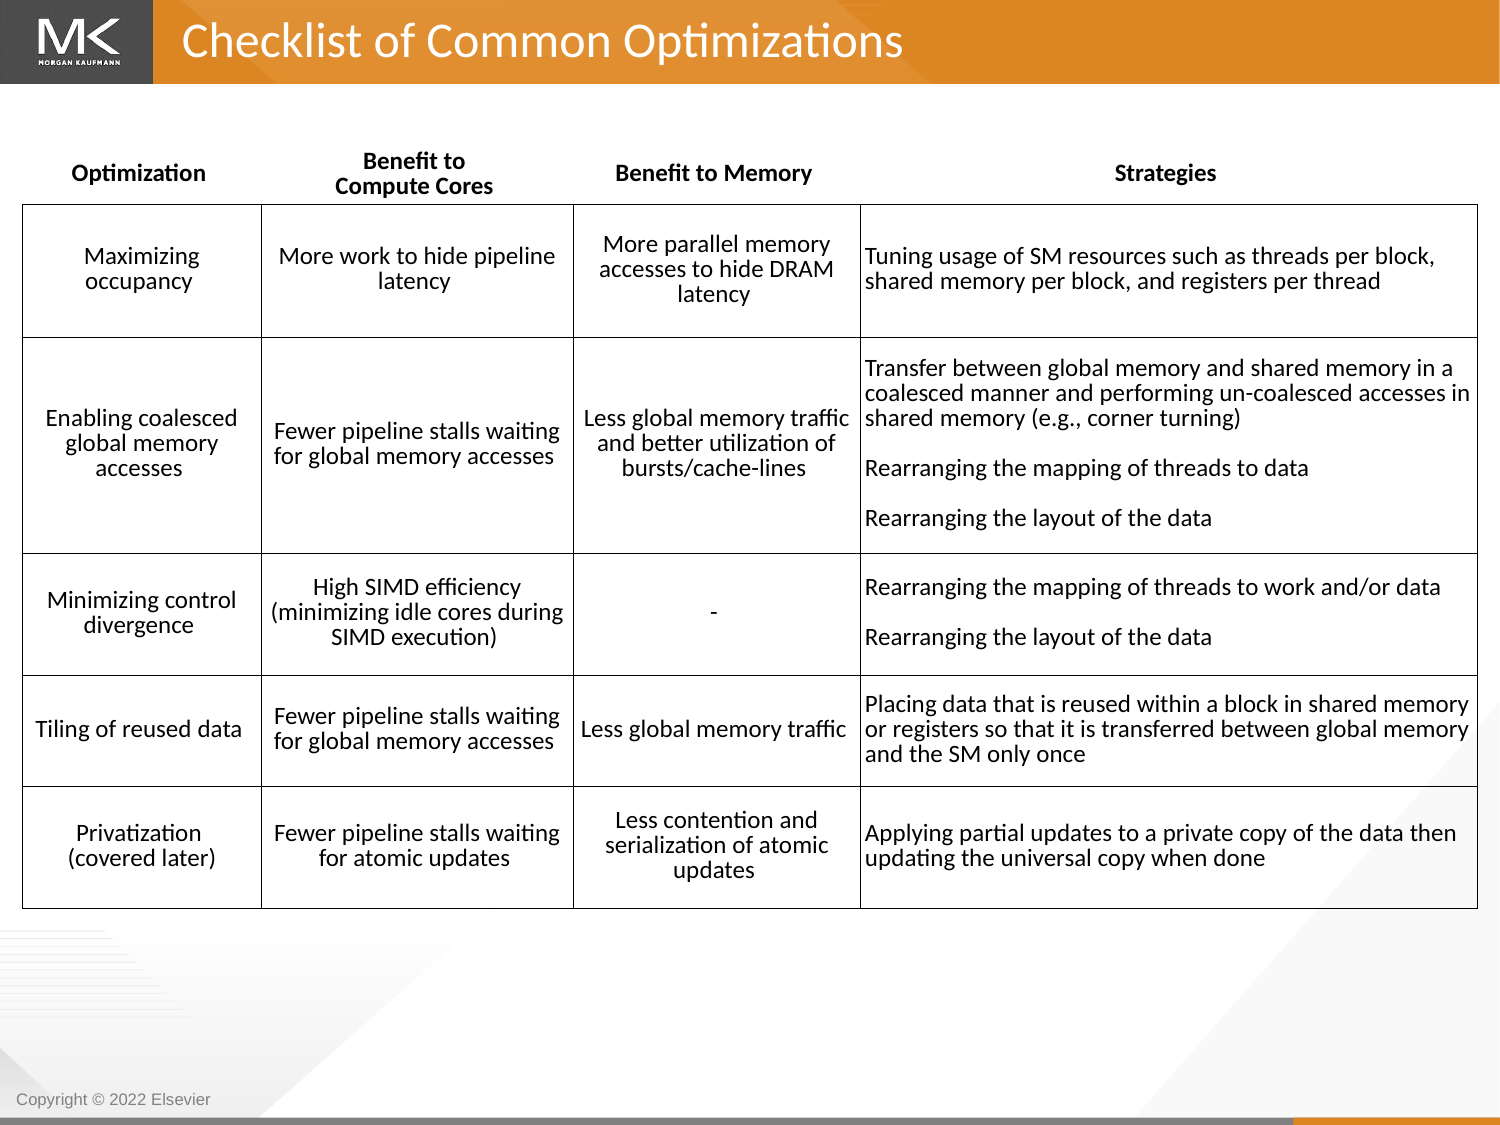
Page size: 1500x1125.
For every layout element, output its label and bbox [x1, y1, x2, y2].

table_cell [262, 787, 573, 908]
list [167, 7, 1461, 82]
picture [0, 0, 1500, 84]
table_cell [574, 676, 860, 786]
table_cell [574, 554, 860, 675]
table_header [23, 146, 1477, 204]
table_cell [23, 554, 261, 675]
table_cell [262, 205, 573, 337]
table_cell [23, 676, 261, 786]
table_cell [262, 554, 573, 675]
table_cell [262, 338, 573, 553]
table_cell [262, 676, 573, 786]
table_cell [861, 205, 1477, 337]
table_cell [23, 787, 261, 908]
table_cell [861, 676, 1477, 786]
picture [0, 908, 495, 1117]
table_cell [861, 554, 1477, 675]
table_cell [574, 205, 860, 337]
table_cell [23, 338, 261, 553]
table_cell [574, 787, 860, 908]
table_cell [574, 338, 860, 553]
table_cell [861, 787, 1477, 908]
table_cell [861, 338, 1477, 553]
table_cell [23, 205, 261, 337]
